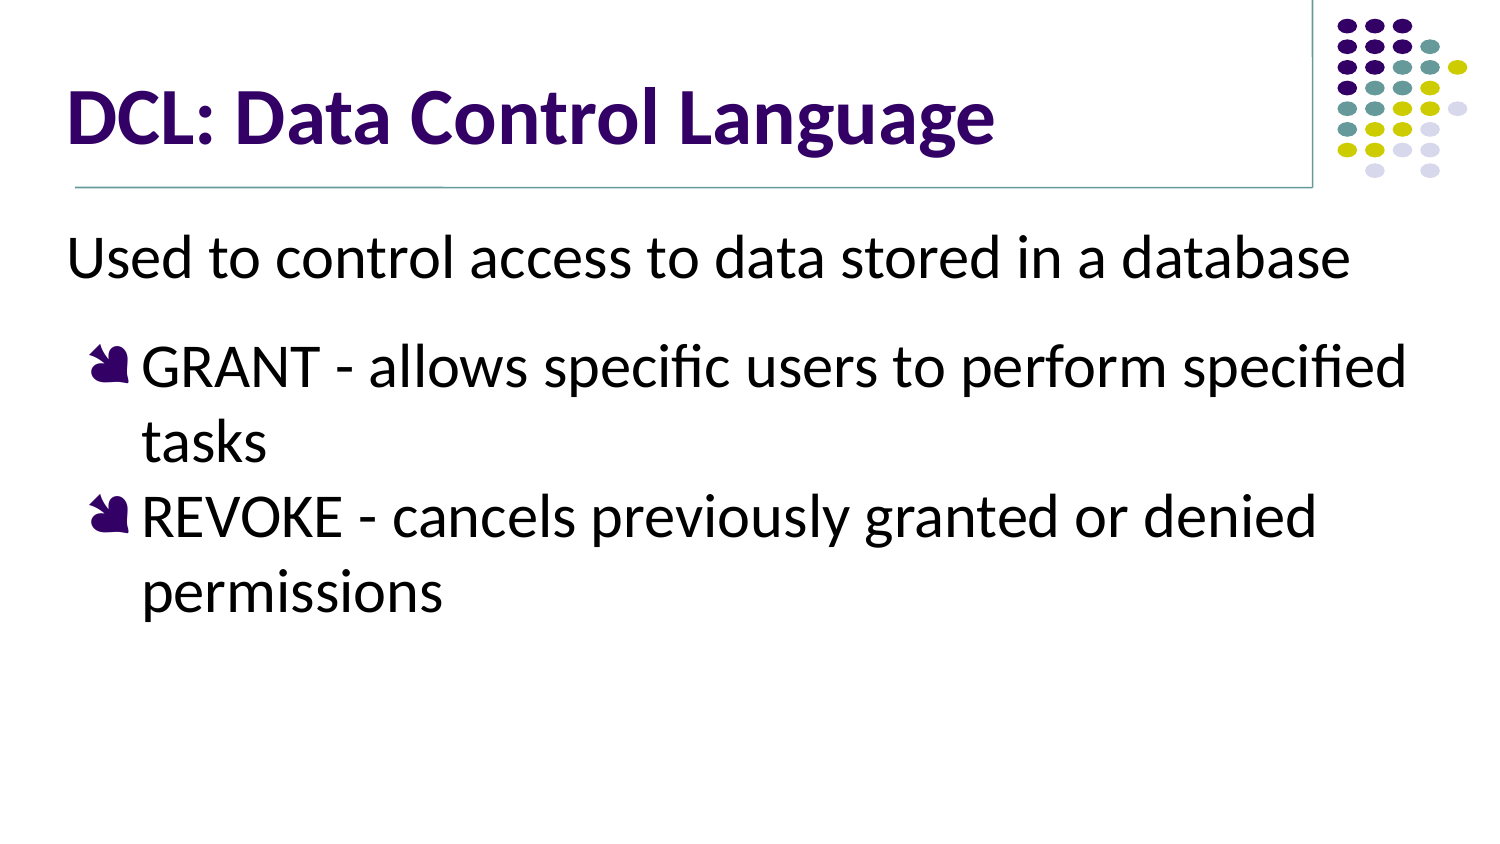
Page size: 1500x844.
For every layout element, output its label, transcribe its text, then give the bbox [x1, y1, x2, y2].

list Used to control access to data stored in a database GRANT - allows specific users to perform specified tasks REVOKE - cancels previously granted or denied permissions [51, 201, 1449, 750]
title DCL: Data Control Language [51, 48, 1449, 180]
